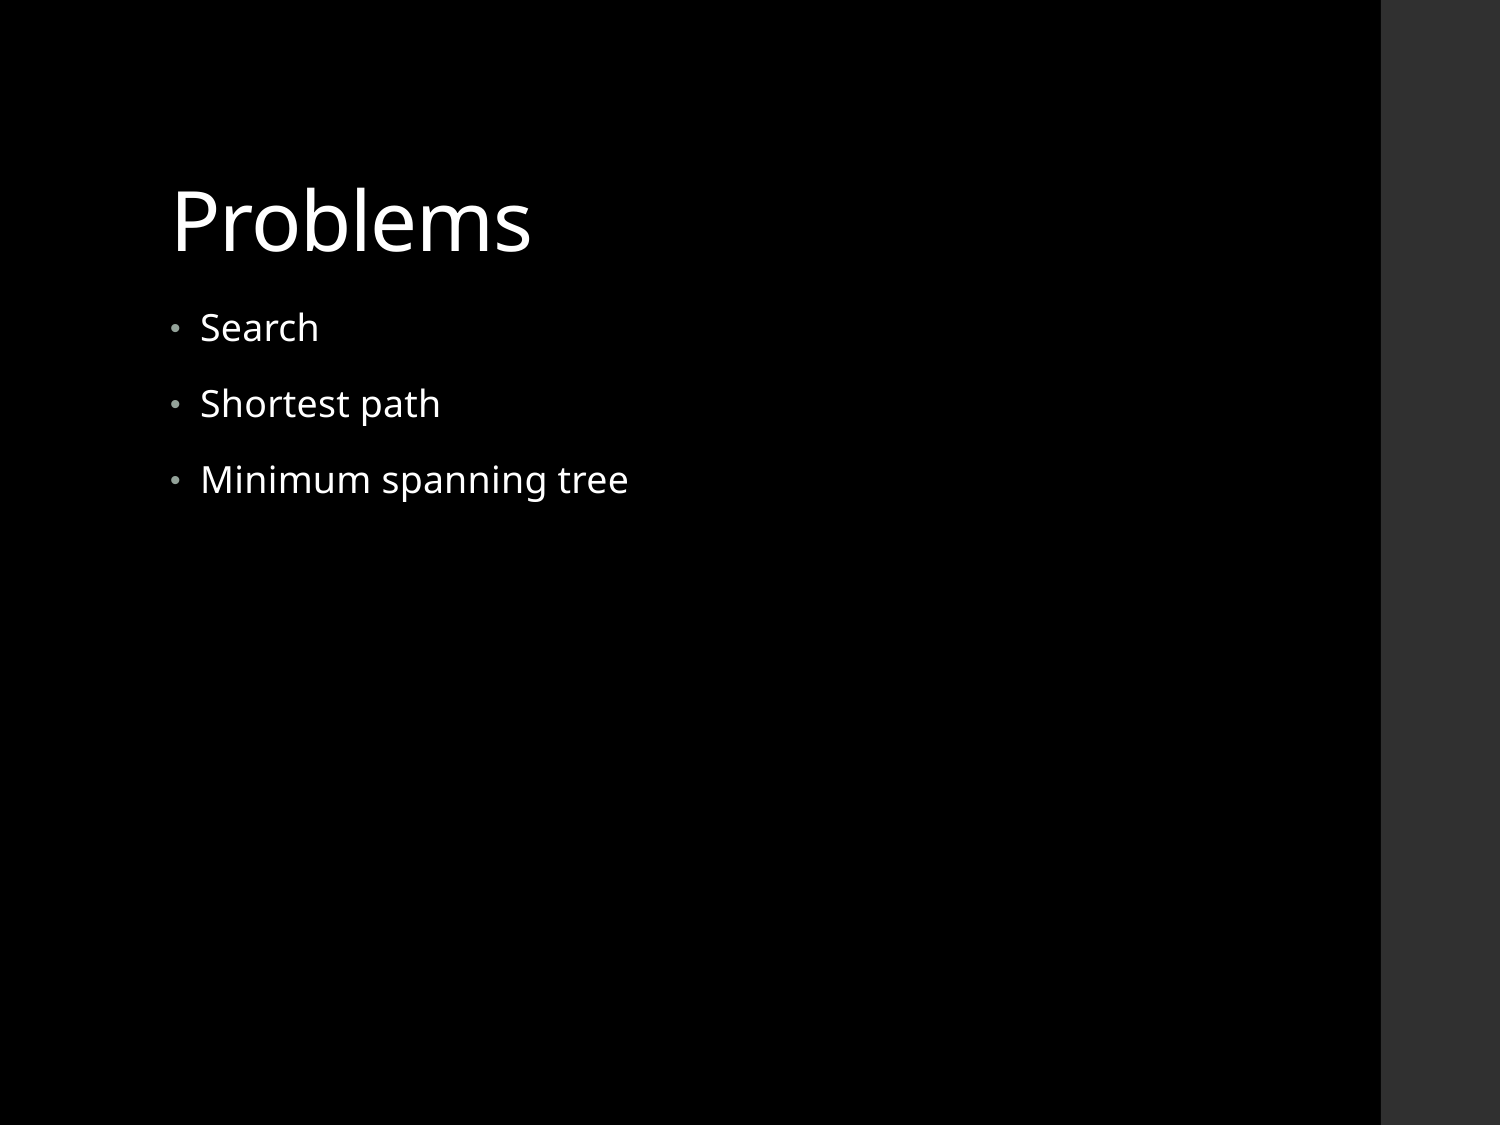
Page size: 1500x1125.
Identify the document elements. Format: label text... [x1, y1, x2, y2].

list Search Shortest path Minimum spanning tree [155, 299, 1213, 1014]
title Problems [155, 60, 1348, 278]
